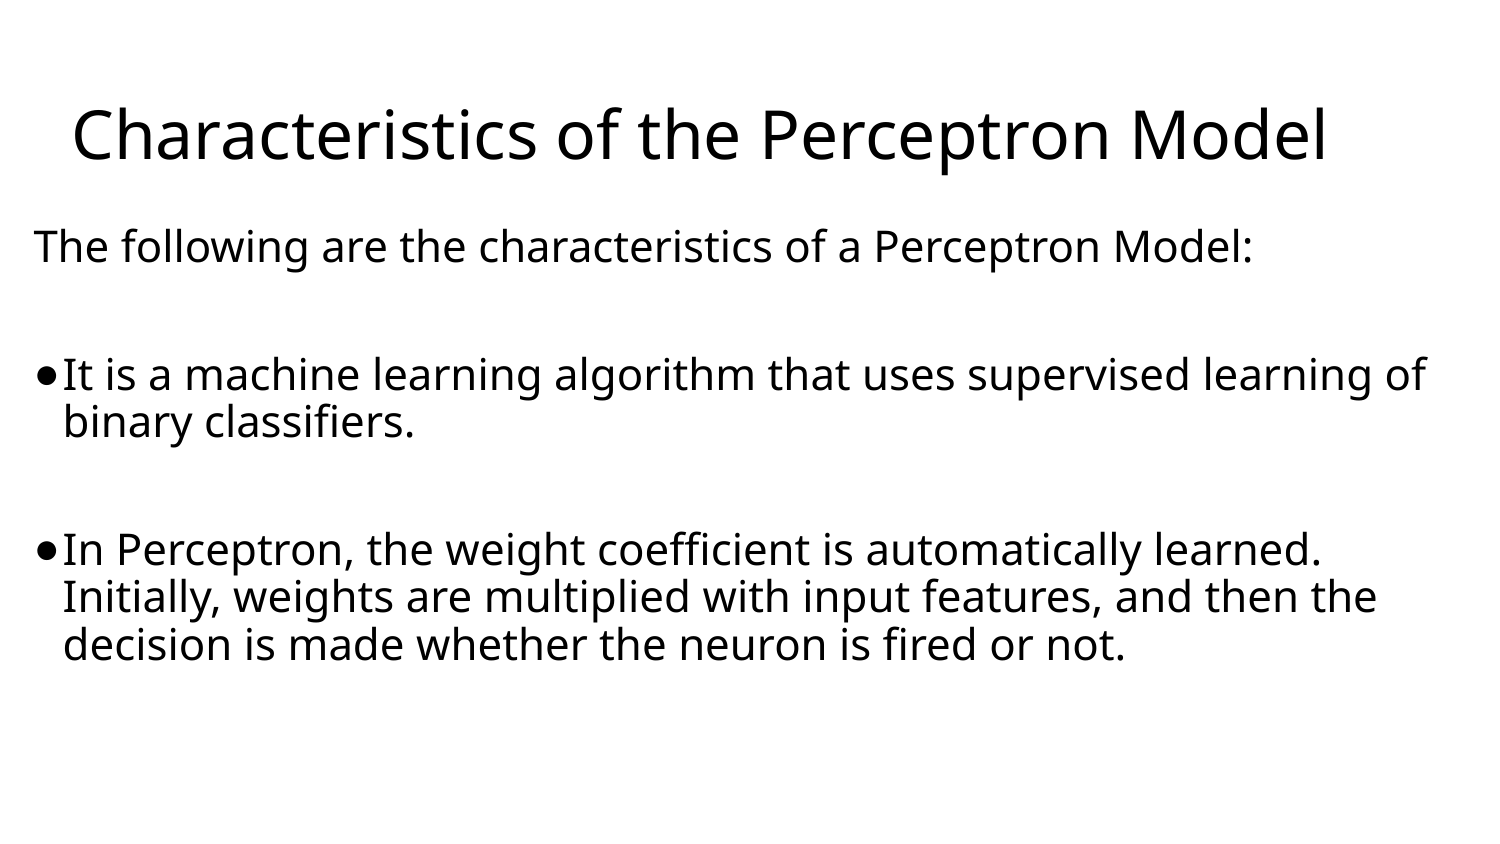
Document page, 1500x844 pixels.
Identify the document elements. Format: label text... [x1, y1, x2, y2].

list The following are the characteristics of a Perceptron Model: It is a machine learning algorithm that uses supervised learning of binary classifiers. In Perceptron, the weight coefficient is automatically learned. Initially, weights are multiplied with input features, and then the decision is made whether the neuron is fired or not. [22, 219, 1488, 755]
title Characteristics of the Perceptron Model [59, 56, 1354, 219]
